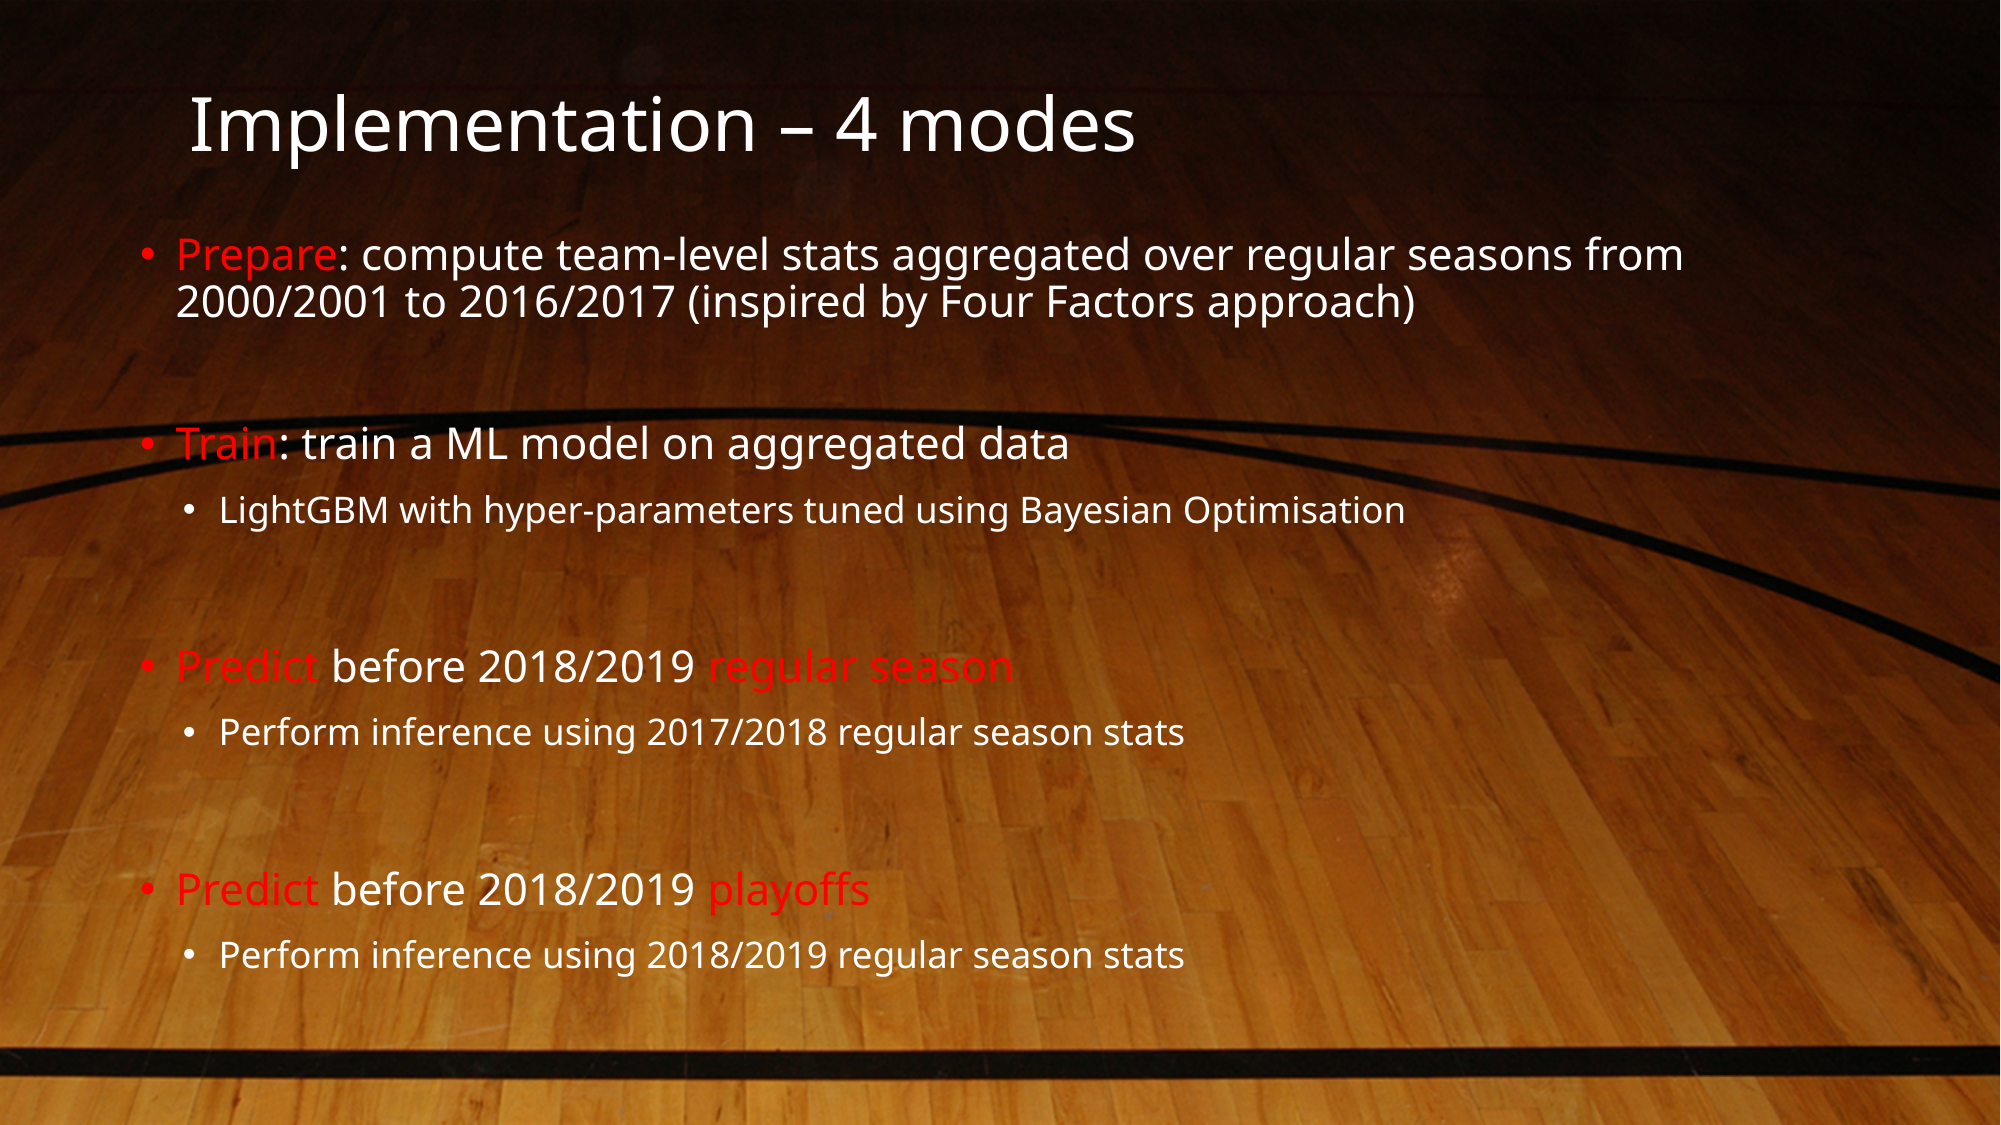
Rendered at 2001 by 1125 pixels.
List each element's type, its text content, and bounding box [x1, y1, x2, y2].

list Prepare: compute team-level stats aggregated over regular seasons from 2000/2001 to 2016/2017 (inspired by Four Factors approach) Train: train a ML model on aggregated data LightGBM with hyper-parameters tuned using Bayesian Optimisation Predict before 2018/2019 regular season Perform inference using 2017/2018 regular season stats Predict before 2018/2019 playoffs Perform inference using 2018/2019 regular season stats [125, 224, 1875, 988]
title Implementation – 4 modes [174, 50, 1825, 175]
picture [0, 0, 2001, 1125]
